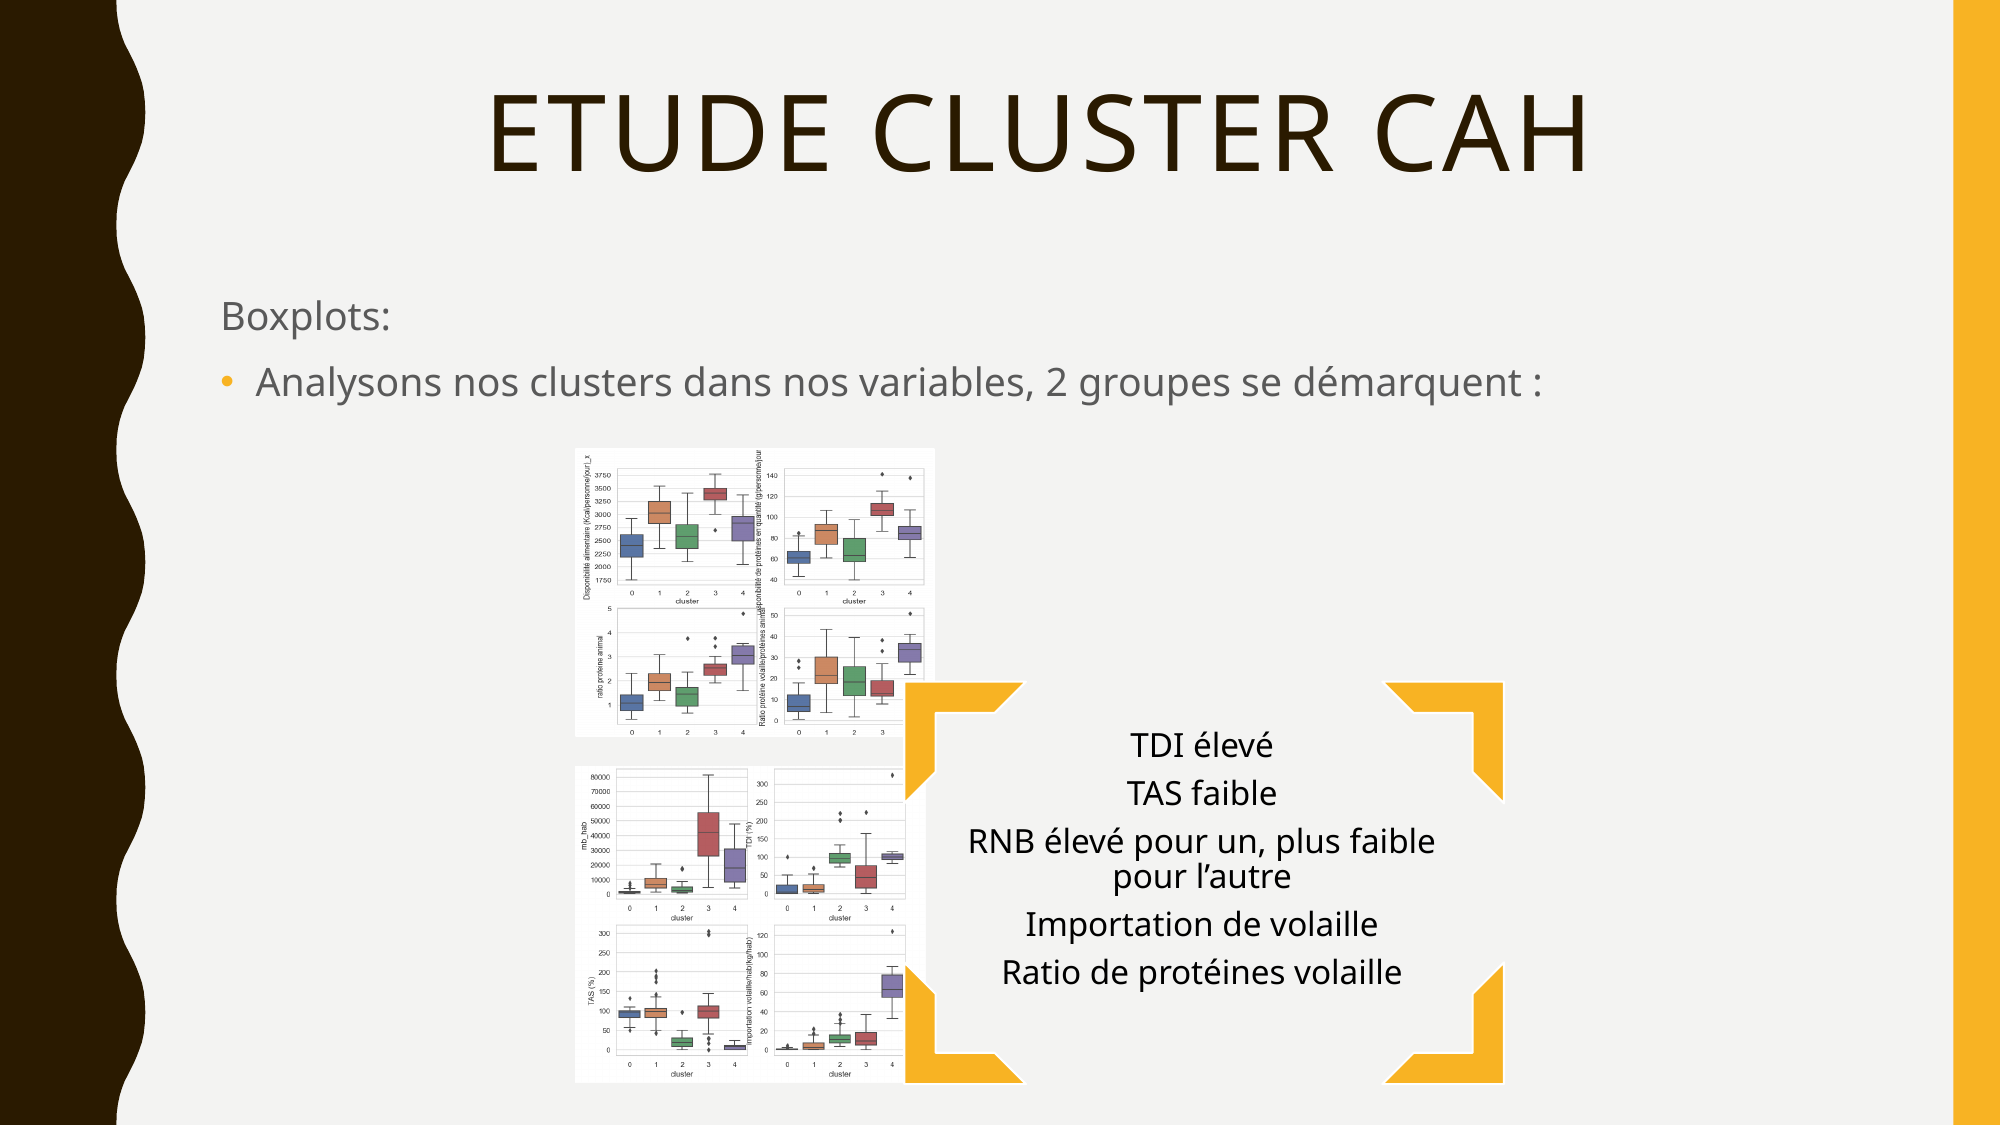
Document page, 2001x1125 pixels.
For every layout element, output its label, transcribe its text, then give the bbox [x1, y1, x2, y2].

title Etude cluster CAH [205, 72, 1875, 279]
text_box Boxplots: Analysons nos clusters dans nos variables, 2 groupes se démarquent : [205, 279, 1875, 412]
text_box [575, 411, 1505, 1121]
